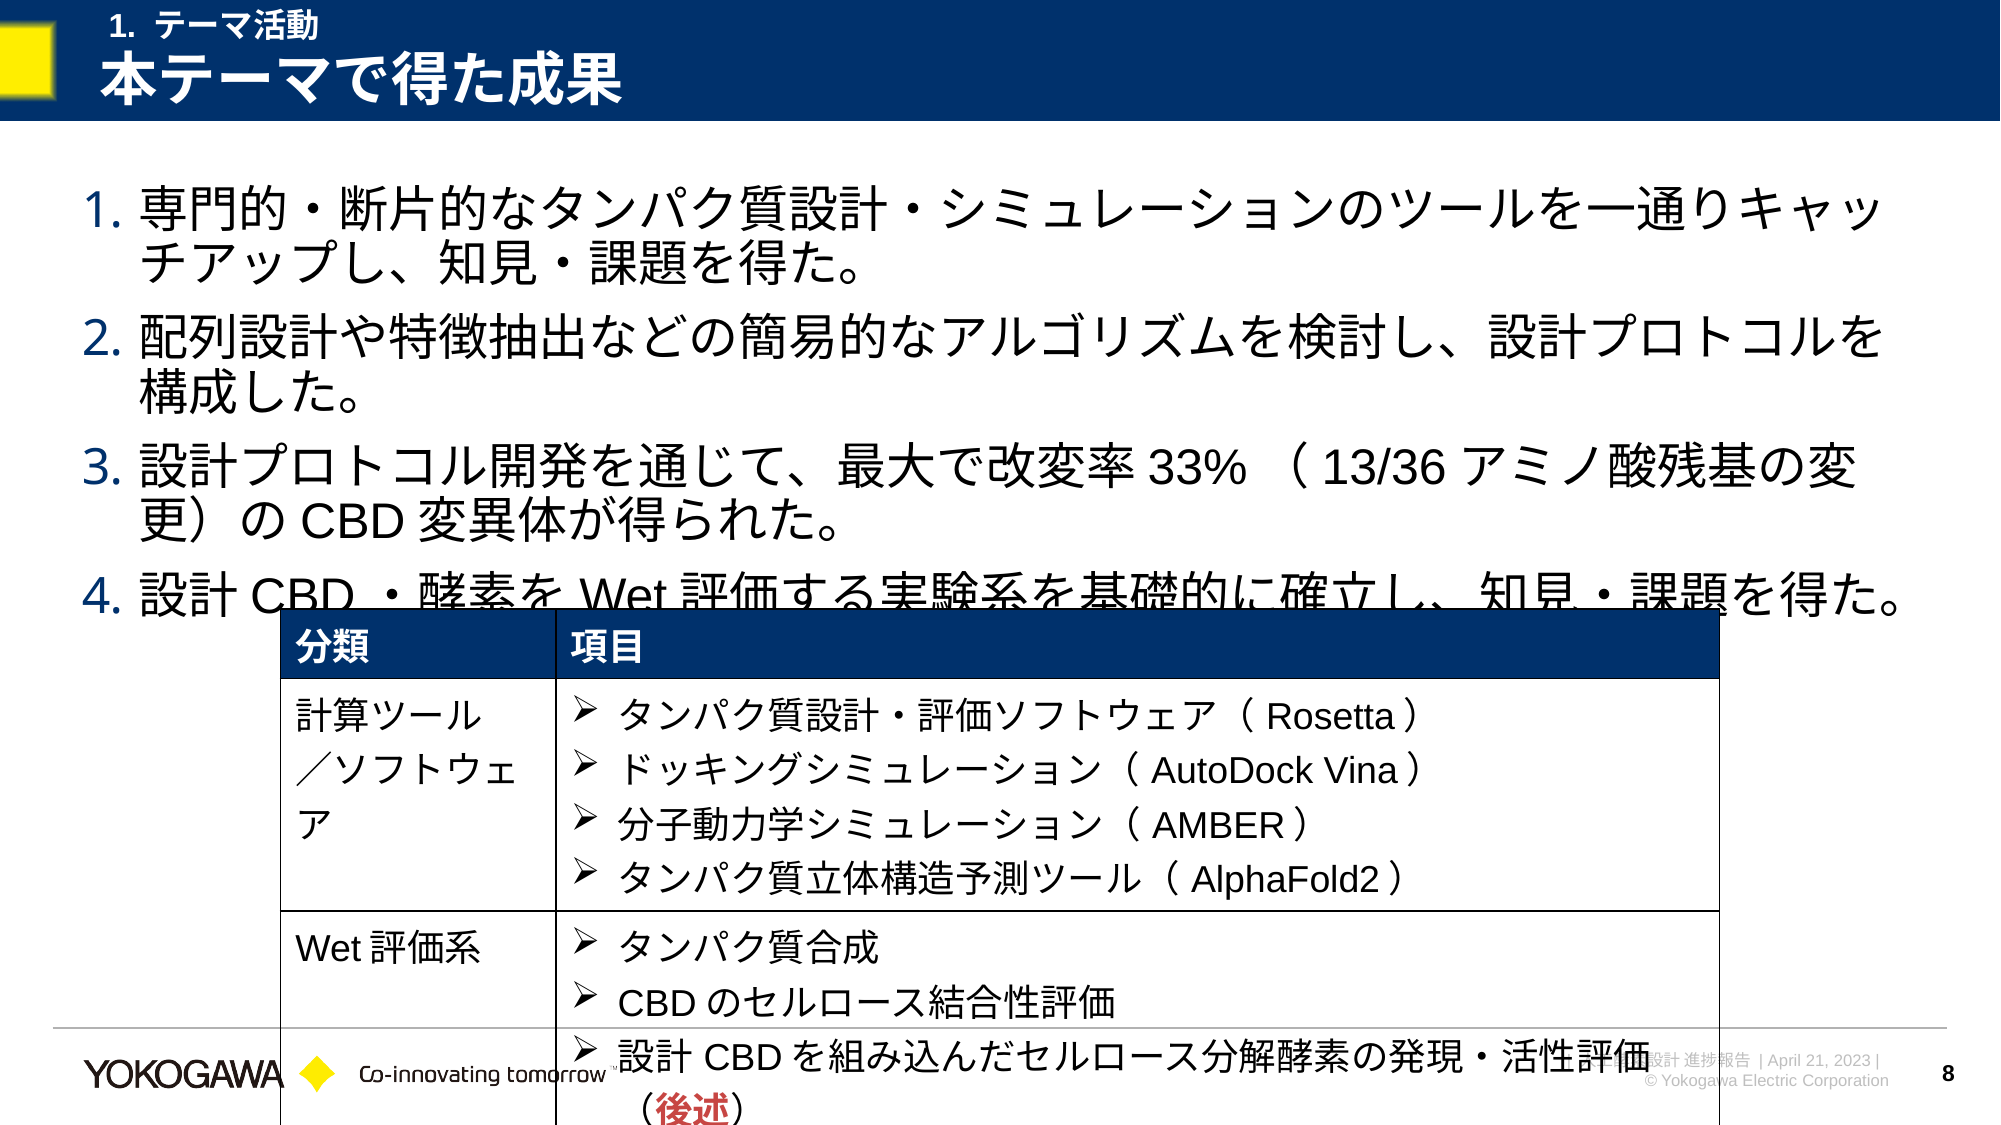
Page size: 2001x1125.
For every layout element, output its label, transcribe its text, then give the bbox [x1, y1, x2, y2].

table_cell タンパク質合成 CBDのセルロース結合性評価 設計CBDを組み込んだセルロース分解酵素の発現・活性評価（後述） [557, 912, 1719, 1125]
title 本テーマで得た成果 [84, 39, 1955, 125]
picture [0, 6, 69, 115]
picture [83, 1055, 280, 1093]
table_header 分類 [281, 610, 555, 678]
table_cell 計算ツール ／ソフトウェア [281, 679, 555, 910]
table_header 項目 [557, 610, 1719, 678]
table_cell Wet評価系 [281, 912, 555, 1125]
slide_number 8 [1904, 1042, 1970, 1103]
table_cell タンパク質設計・評価ソフトウェア（Rosetta） ドッキングシミュレーション（AutoDock Vina） 分子動力学シミュレーション（AMBER） タンパク質立体構造予測ツール（AlphaFold2） [557, 679, 1719, 910]
list 専門的・断片的なタンパク質設計・シミュレーションのツールを一通りキャッチアップし、知見・課題を得た。 配列設計や特徴抽出などの簡易的なアルゴリズムを検討し、設計プロトコルを構成した。 設計プロトコル開発を通じて、最大で改変率33%（13/36アミノ酸残基の変更）のCBD変異体が得られた。 設計CBD・酵素をWet評価する実験系を基礎的に確立し、知見・課題を得た。 [66, 176, 1938, 582]
text_box 1. テーマ活動 [93, 0, 836, 52]
